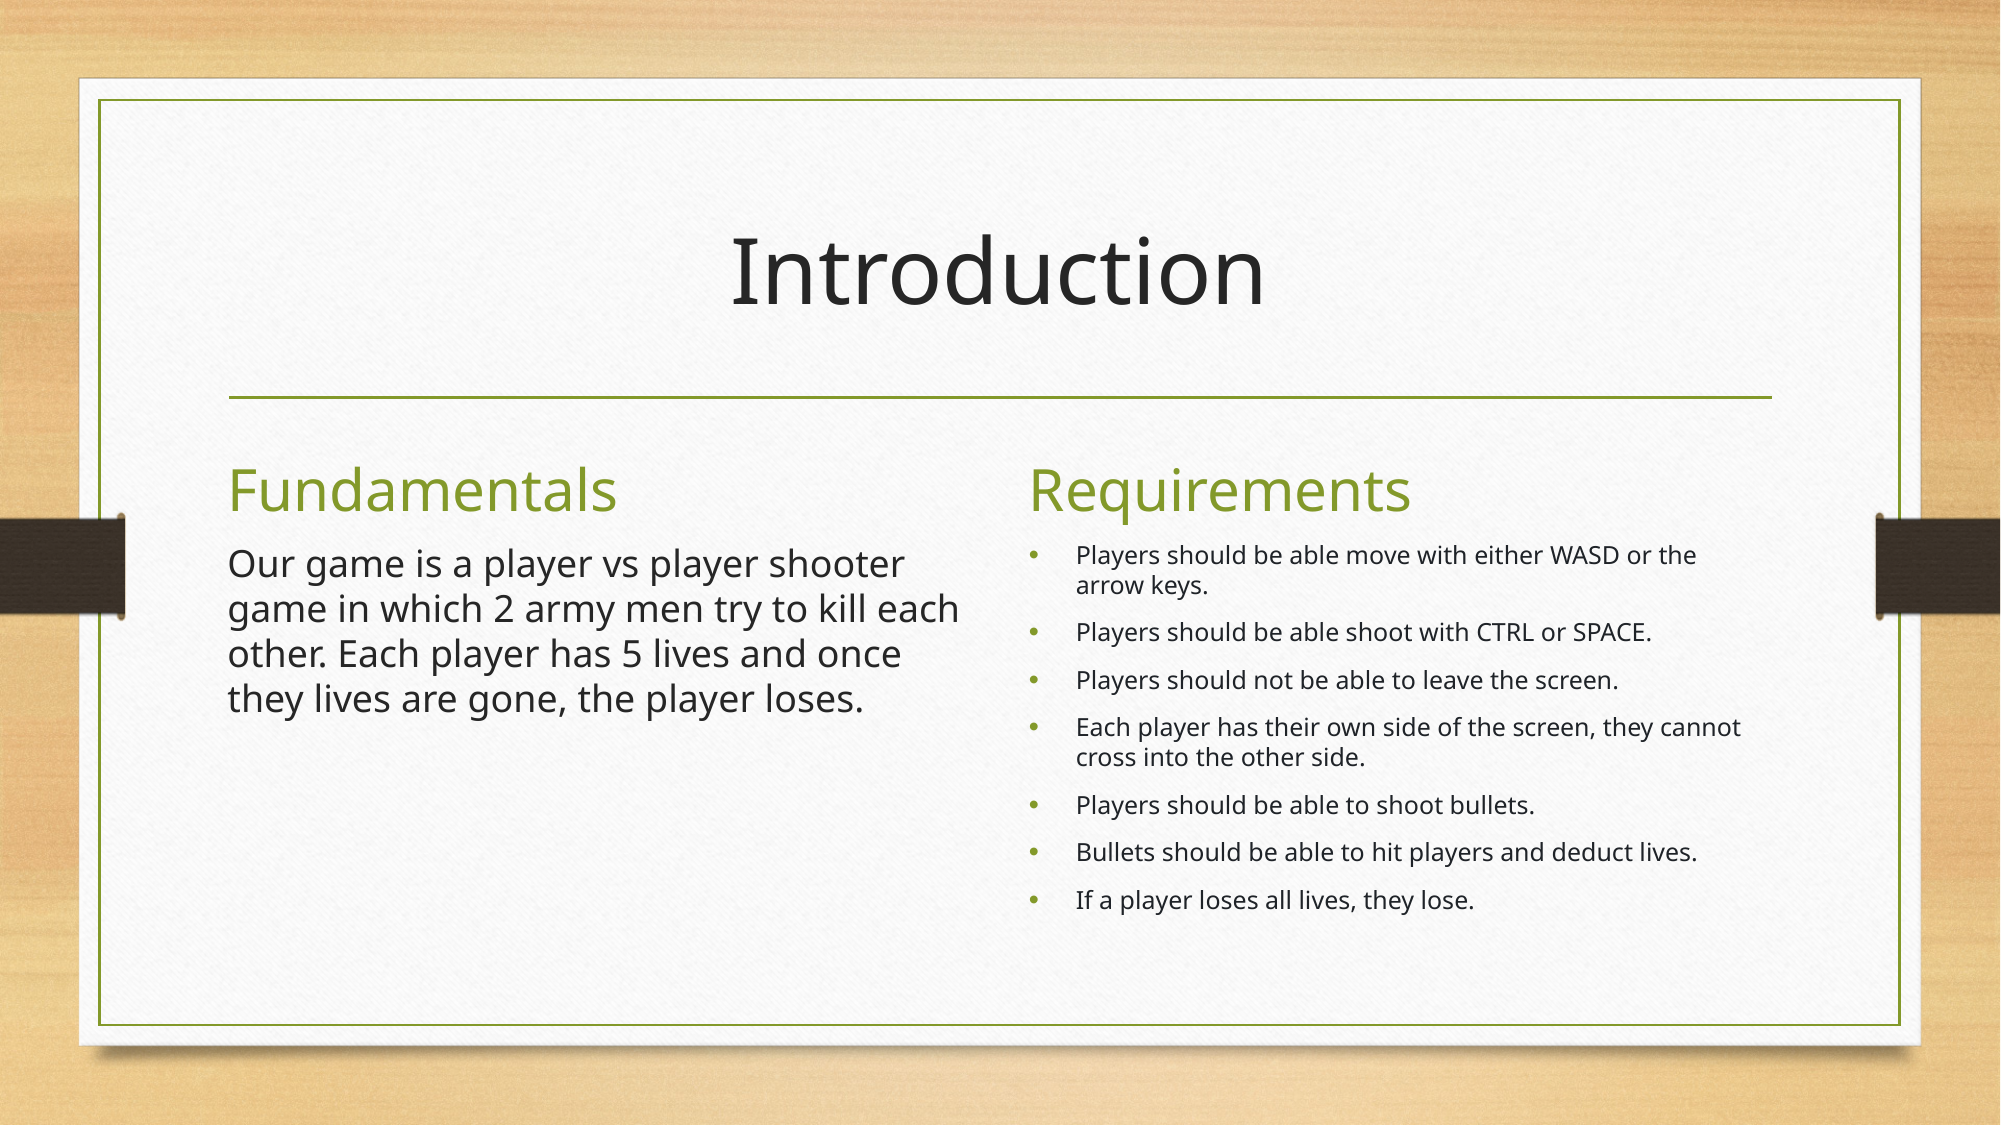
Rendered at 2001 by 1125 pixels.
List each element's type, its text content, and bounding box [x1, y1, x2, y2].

list Our game is a player vs player shooter game in which 2 army men try to kill each other. Each player has 5 lives and once they lives are gone, the player loses. [212, 532, 987, 964]
list Fundamentals [212, 436, 987, 531]
title Introduction [212, 161, 1788, 375]
picture [0, 0, 2001, 1125]
list Requirements [1013, 436, 1788, 531]
list Players should be able move with either WASD or the arrow keys. Players should be able shoot with CTRL or SPACE. Players should not be able to leave the screen. Each player has their own side of the screen, they cannot cross into the other side. Players should be able to shoot bullets. Bullets should be able to hit players and deduct lives. If a player loses all lives, they lose. [1013, 532, 1788, 964]
